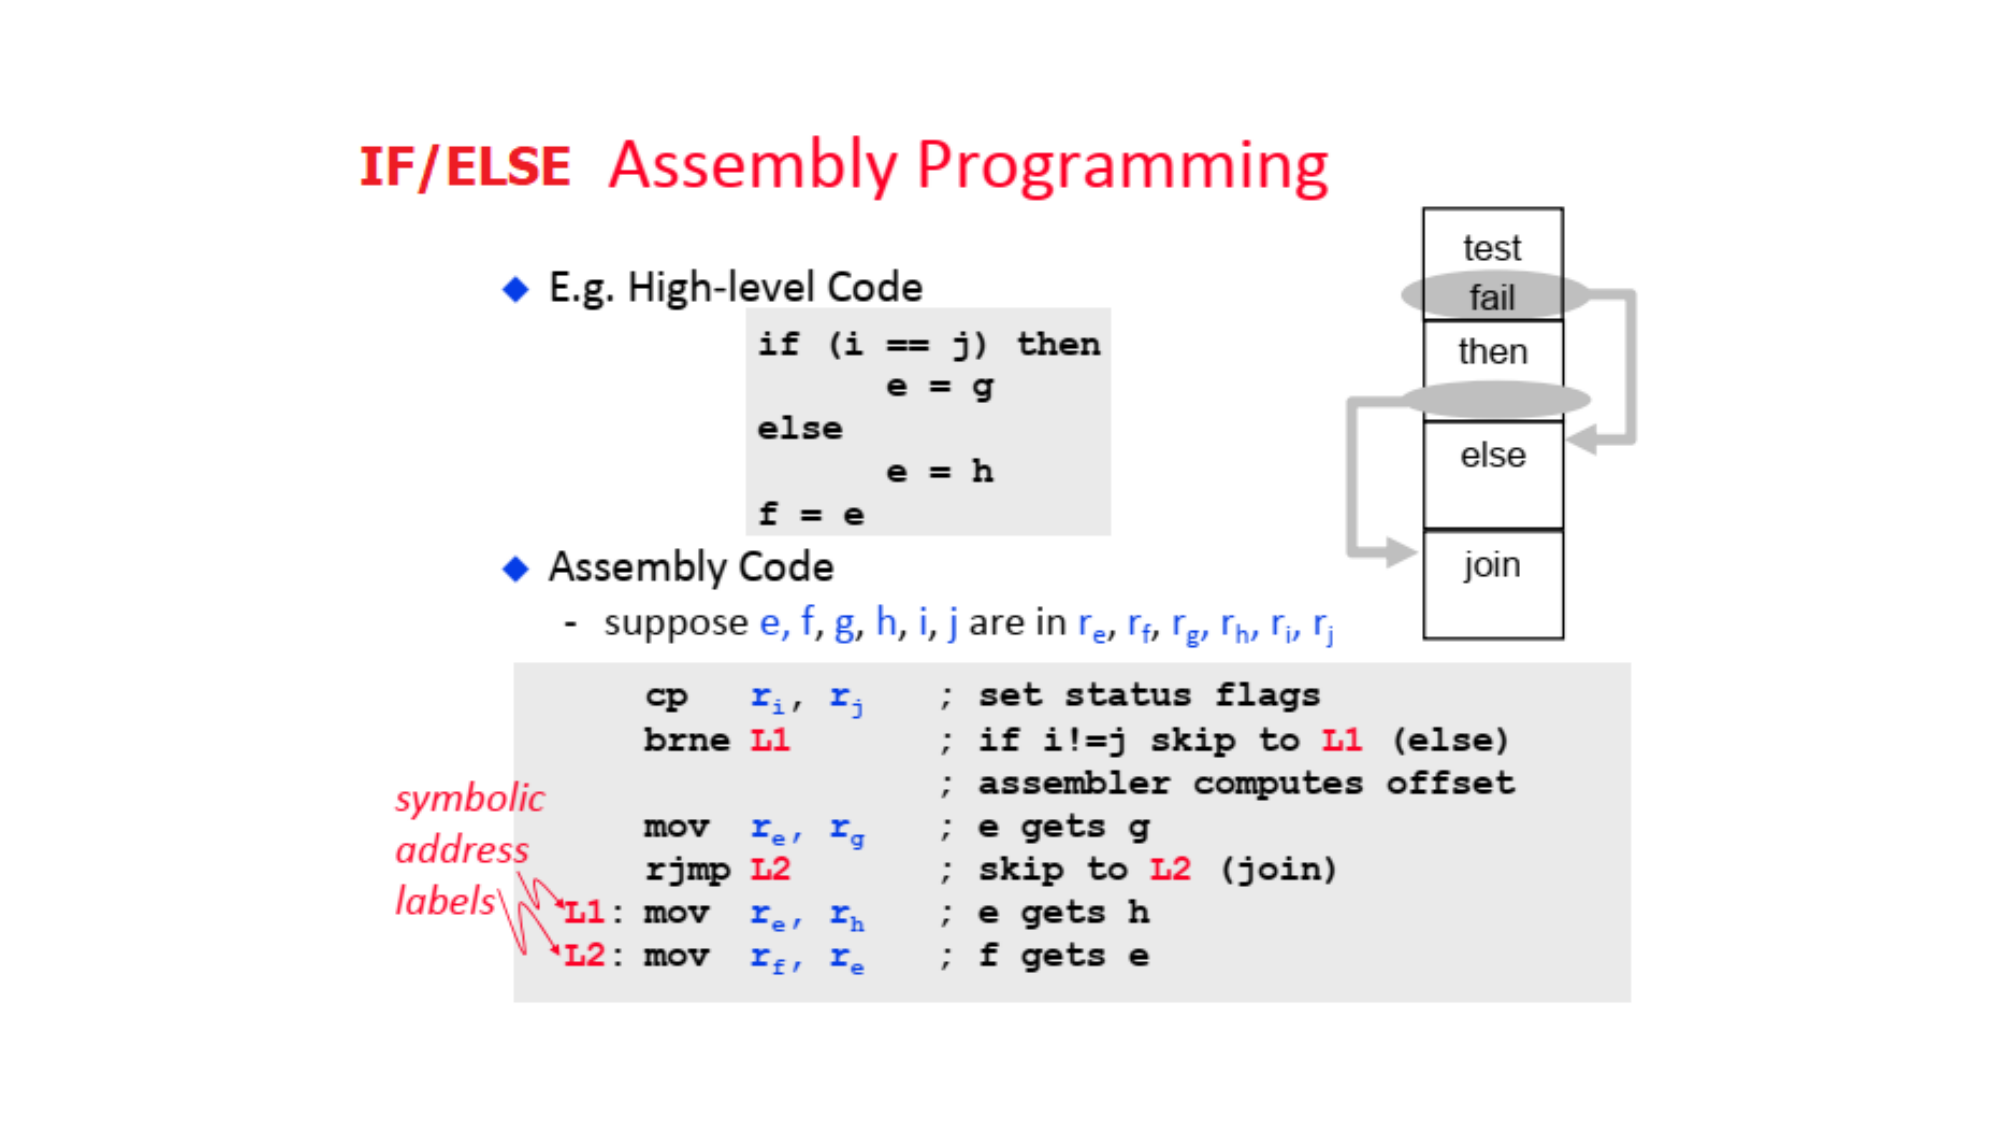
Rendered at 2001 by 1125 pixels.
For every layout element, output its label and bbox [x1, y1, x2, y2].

picture [321, 104, 1694, 1031]
